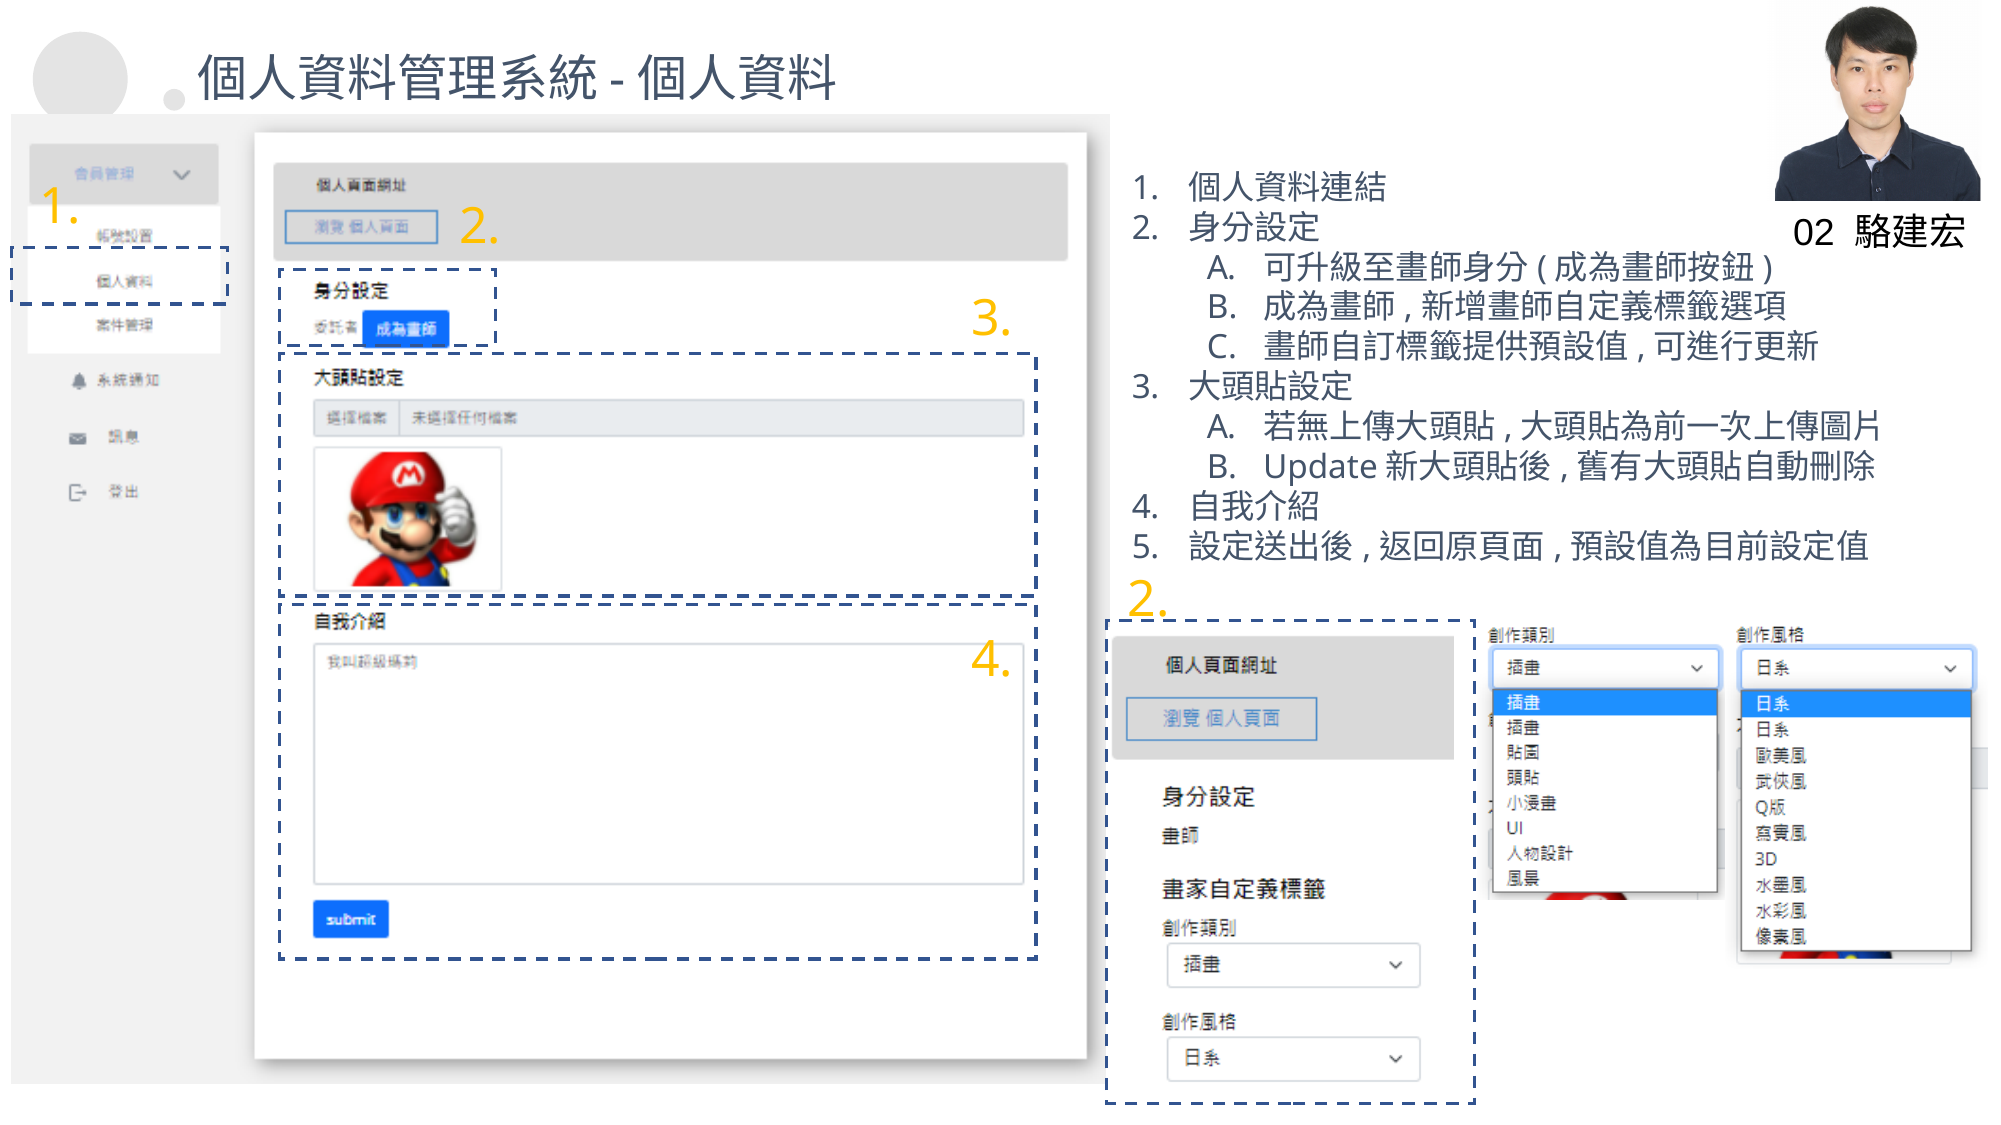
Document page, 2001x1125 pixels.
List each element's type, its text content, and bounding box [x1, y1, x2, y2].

picture [11, 114, 1454, 1093]
text_box 個人資料管理系統-個人資料 [183, 38, 853, 114]
text_box 個人資料連結 身分設定 可升級至畫師身分(成為畫師按鈕) 成為畫師,新增畫師自定義標籤選項 畫師自訂標籤提供預設值,可進行更新 大頭貼設定 若無上傳大頭貼,大頭貼為前一次上傳圖片 Update新大頭貼後,舊有大頭貼自動刪除 自我介紹 設定送出後,返回原頁面,預設值為目前設定值 [1117, 158, 1968, 573]
text_box 02 駱建宏 [1778, 201, 1982, 261]
text_box 2. [1113, 559, 1185, 627]
picture [1767, 0, 1982, 201]
picture [1477, 614, 1989, 969]
text_box [1106, 620, 1476, 1104]
